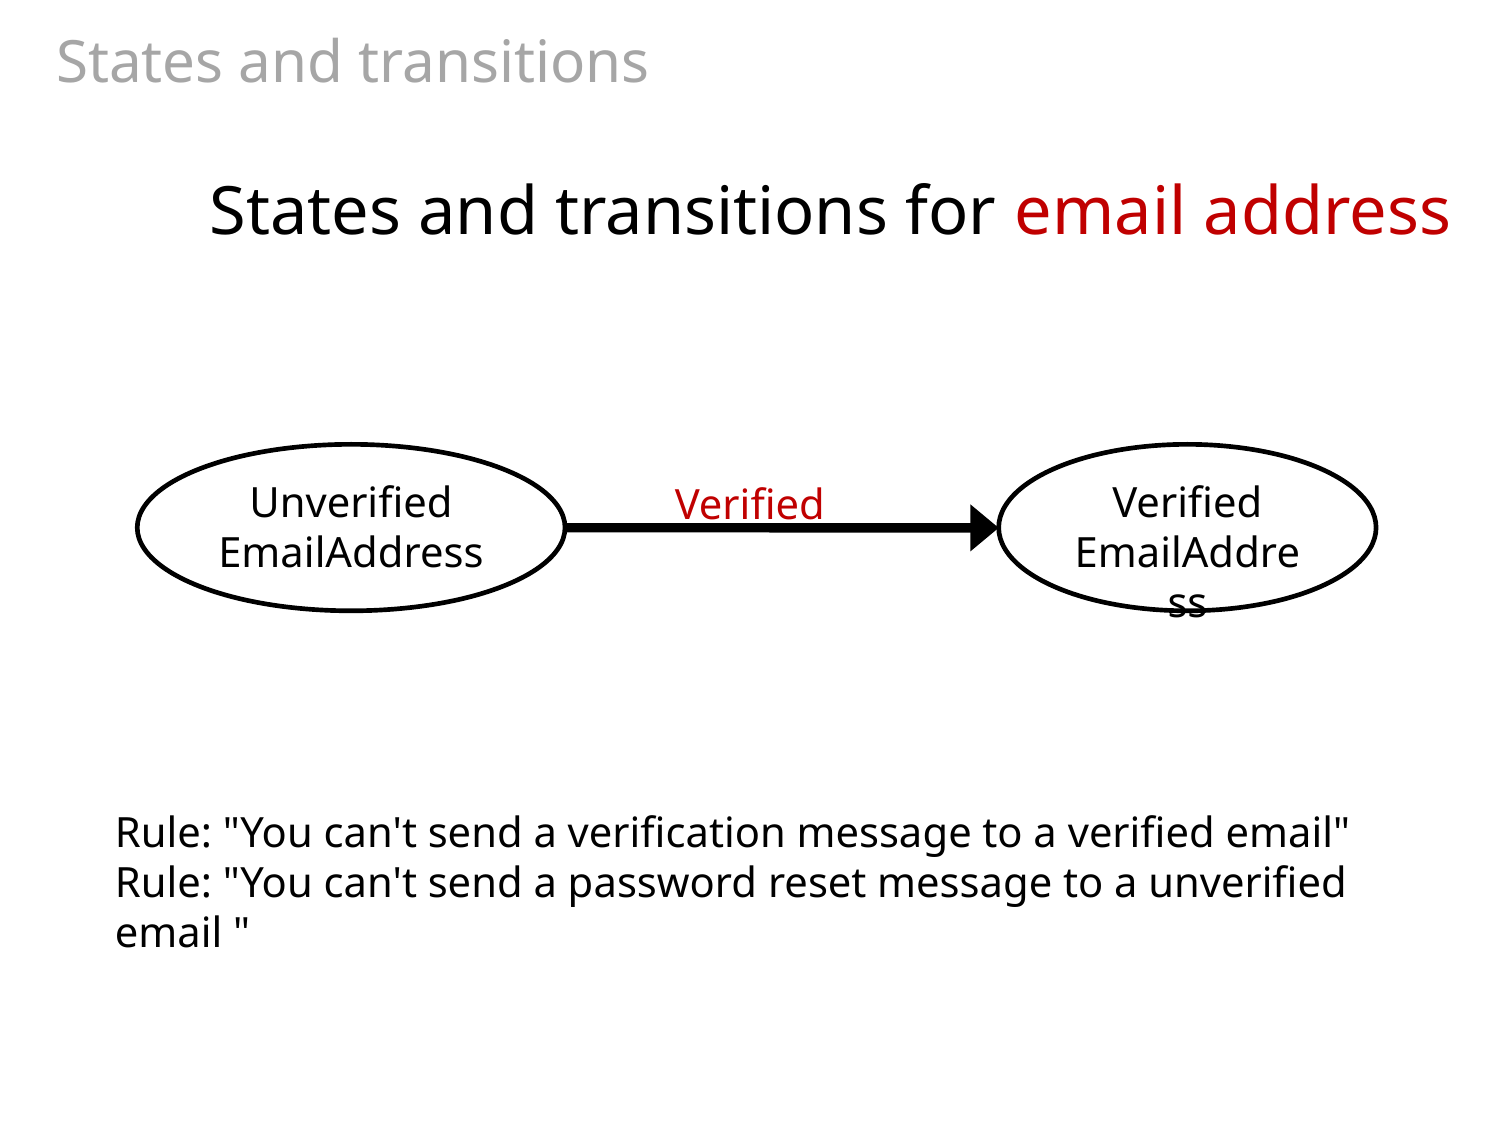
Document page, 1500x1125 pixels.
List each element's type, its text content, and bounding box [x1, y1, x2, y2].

text_box [885, 517, 999, 539]
text_box States and transitions for email address [194, 160, 1471, 256]
text_box Rule: "You can't send a verification message to a verified email" Rule: "You can't send a password reset message to a unverified email " [100, 798, 1376, 1014]
text_box Verified [614, 477, 885, 556]
title States and transitions [41, 19, 1459, 100]
text_box Verified EmailAddress [998, 444, 1377, 611]
text_box Unverified EmailAddress [137, 444, 566, 611]
